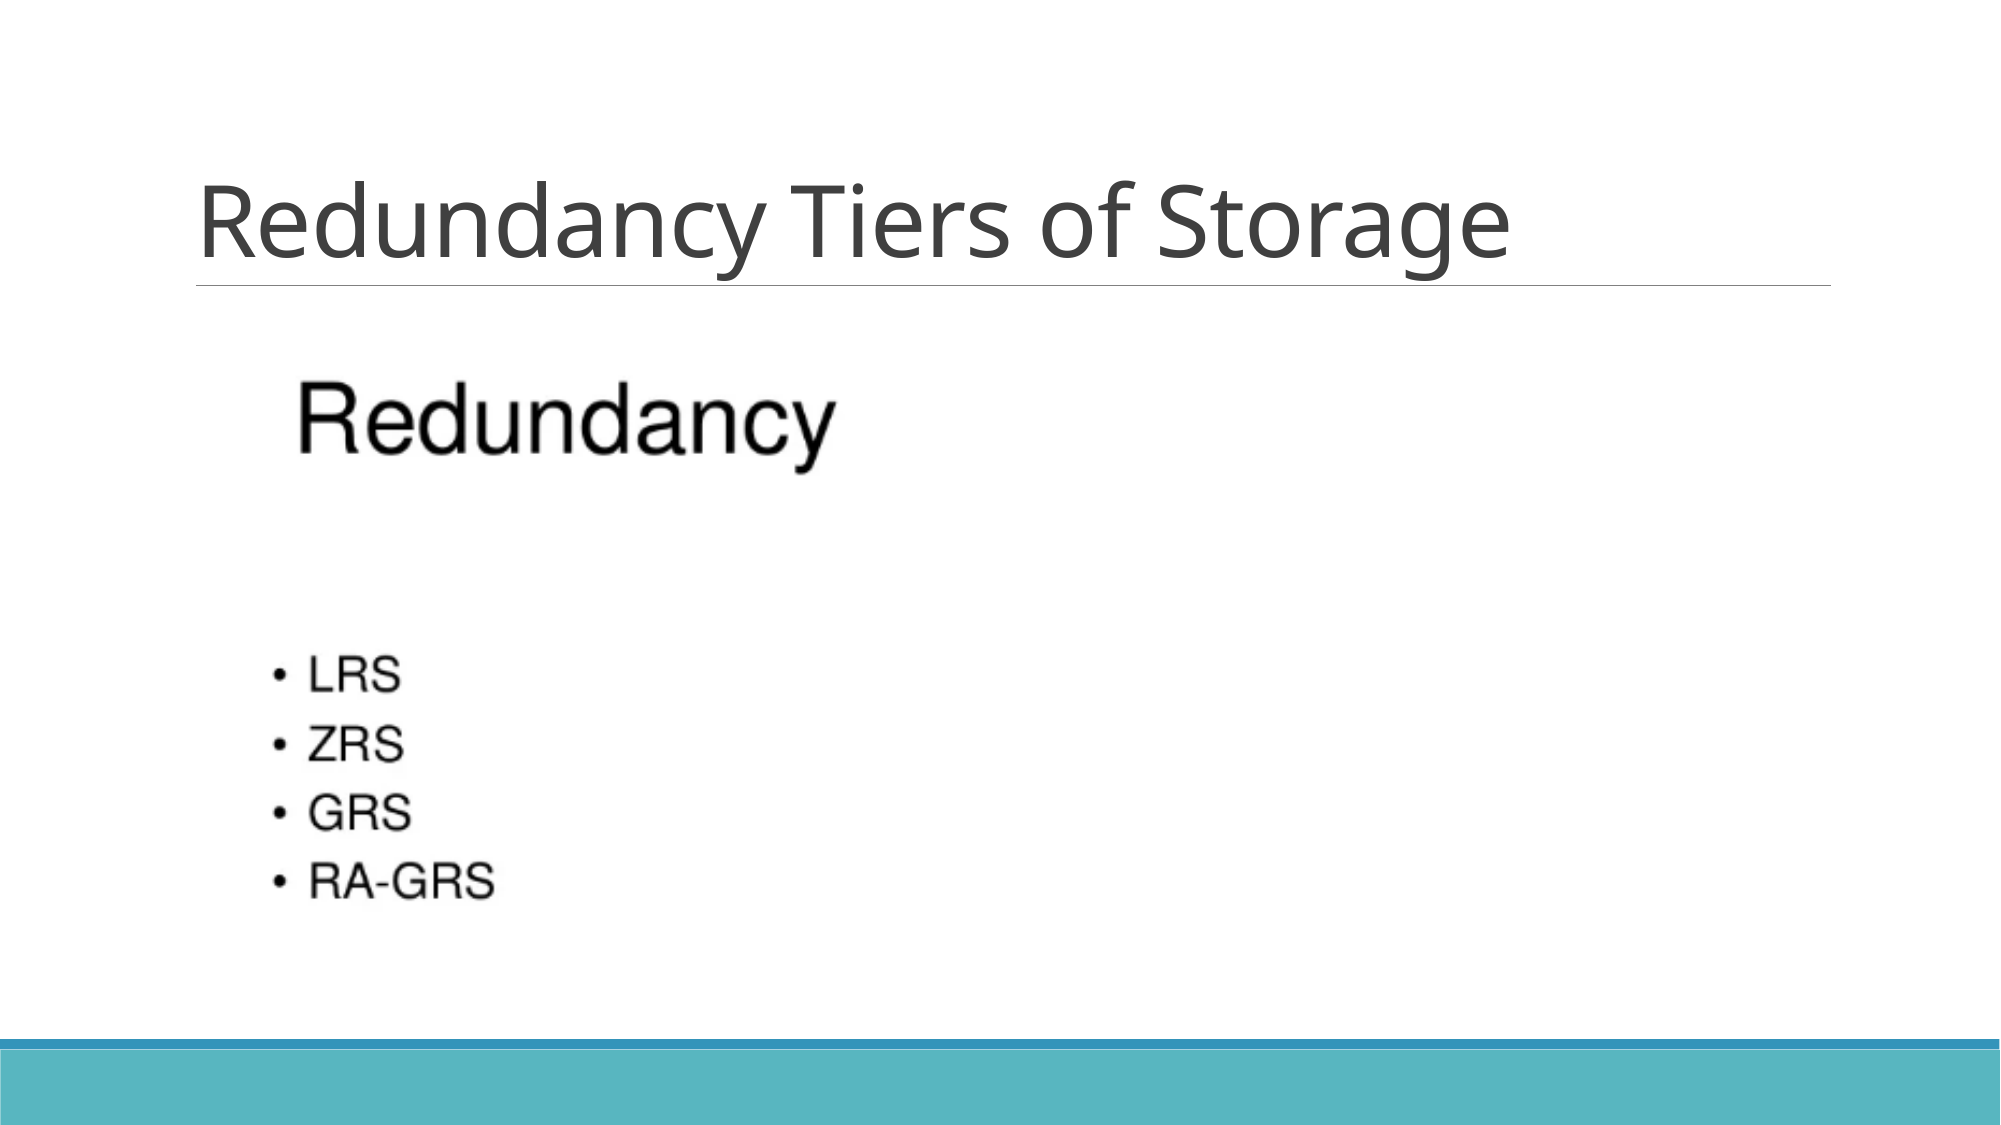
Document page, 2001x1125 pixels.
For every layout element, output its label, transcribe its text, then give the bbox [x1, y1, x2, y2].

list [258, 340, 918, 927]
title Redundancy Tiers of Storage [180, 47, 1830, 285]
